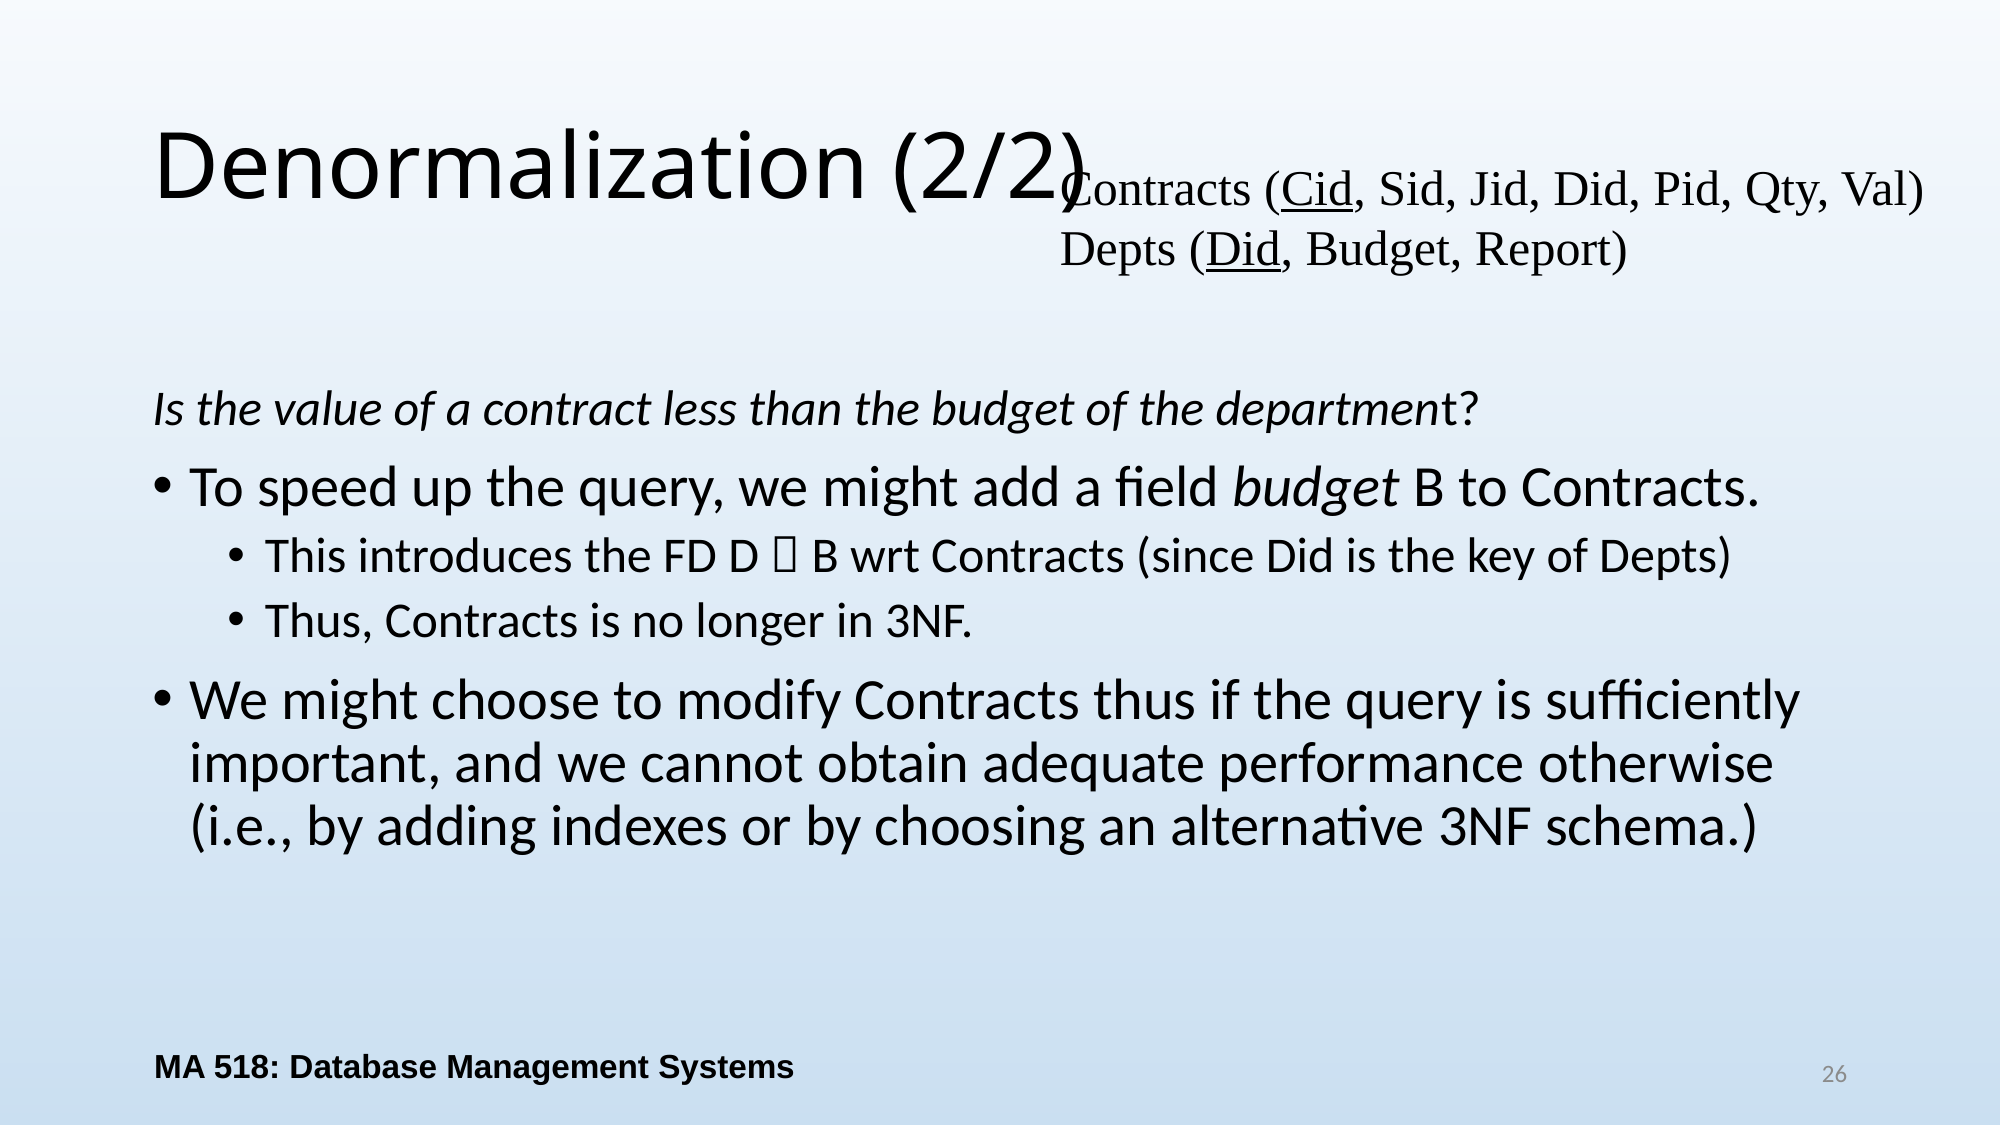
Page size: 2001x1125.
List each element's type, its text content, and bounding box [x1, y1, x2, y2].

title Denormalization (2/2) [137, 59, 1863, 278]
footer MA 518: Database Management Systems [137, 1035, 813, 1096]
text_box Contracts (Cid, Sid, Jid, Did, Pid, Qty, Val) Depts (Did, Budget, Report) [1044, 148, 1969, 284]
slide_number 26 [1412, 1042, 1863, 1103]
list Is the value of a contract less than the budget of the department? To speed up the query, we might add a field budget B to Contracts. This introduces the FD D  B wrt Contracts (since Did is the key of Depts) Thus, Contracts is no longer in 3NF. We might choose to modify Contracts thus if the query is sufficiently important, and we cannot obtain adequate performance otherwise (i.e., by adding indexes or by choosing an alternative 3NF schema.) [137, 299, 1863, 1014]
